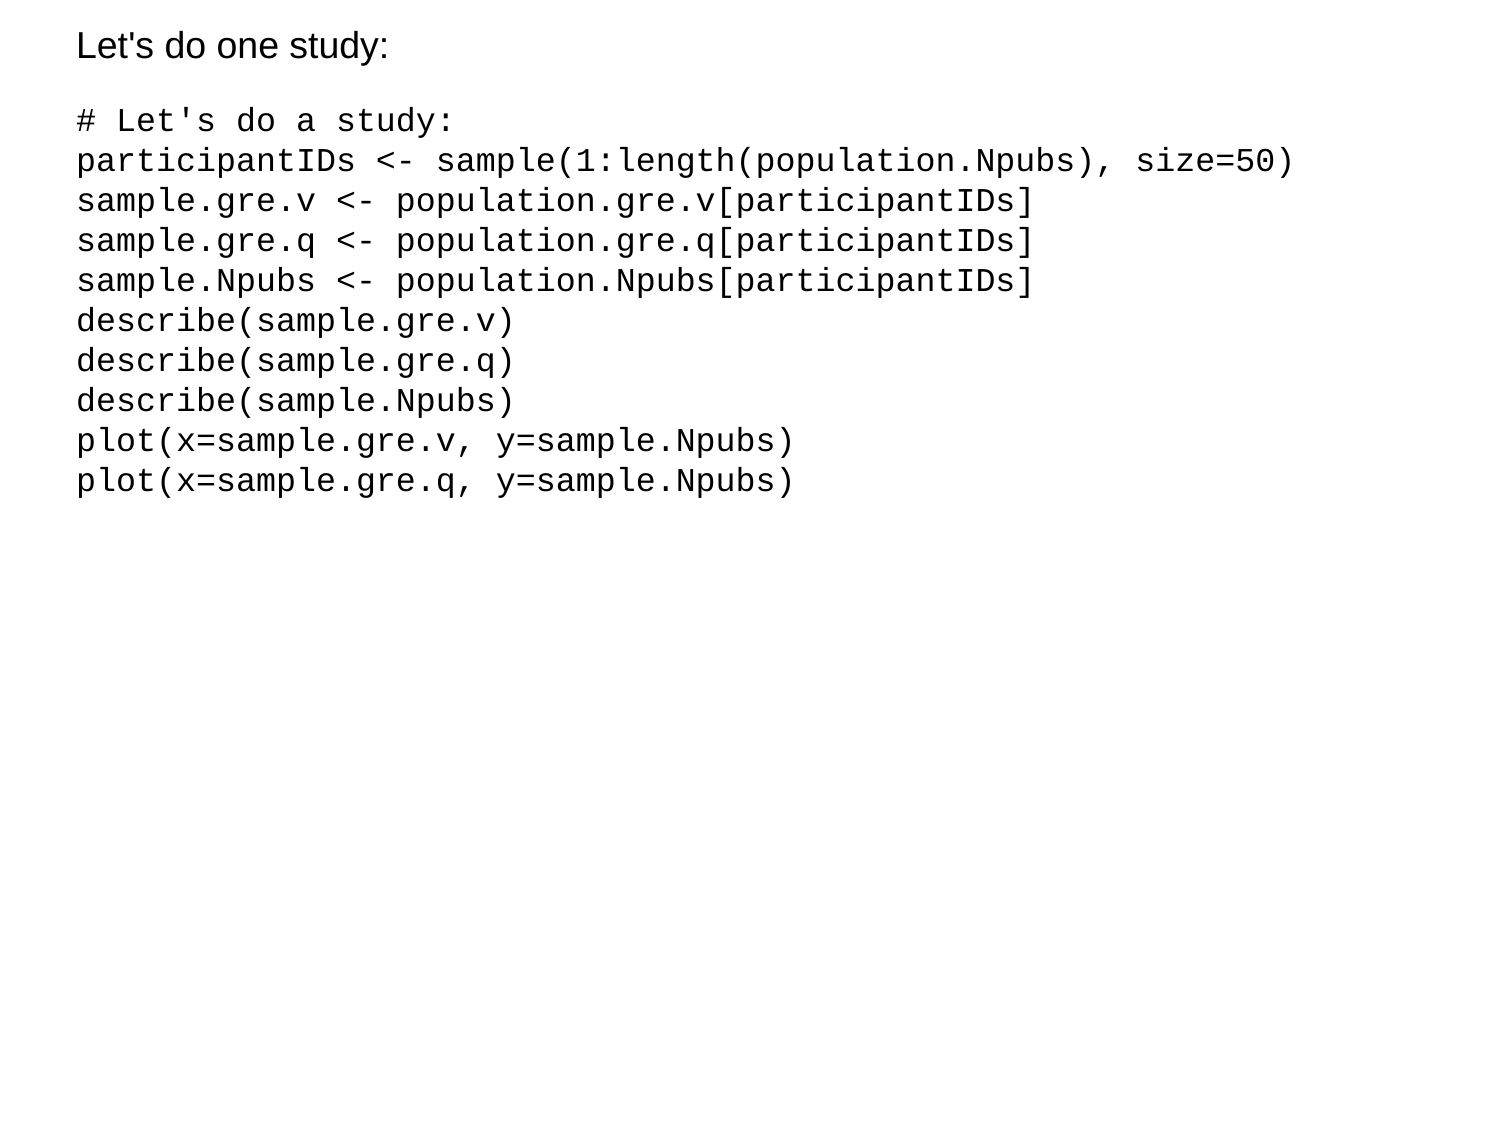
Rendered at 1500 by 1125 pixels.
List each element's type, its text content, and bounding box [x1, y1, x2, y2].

text_box # Let's do a study: participantIDs <- sample(1:length(population.Npubs), size=50) sample.gre.v <- population.gre.v[participantIDs] sample.gre.q <- population.gre.q[participantIDs] sample.Npubs <- population.Npubs[participantIDs] describe(sample.gre.v) describe(sample.gre.q) describe(sample.Npubs) plot(x=sample.gre.v, y=sample.Npubs) plot(x=sample.gre.q, y=sample.Npubs) [61, 91, 1500, 506]
text_box Let's do one study: [61, 13, 1272, 74]
